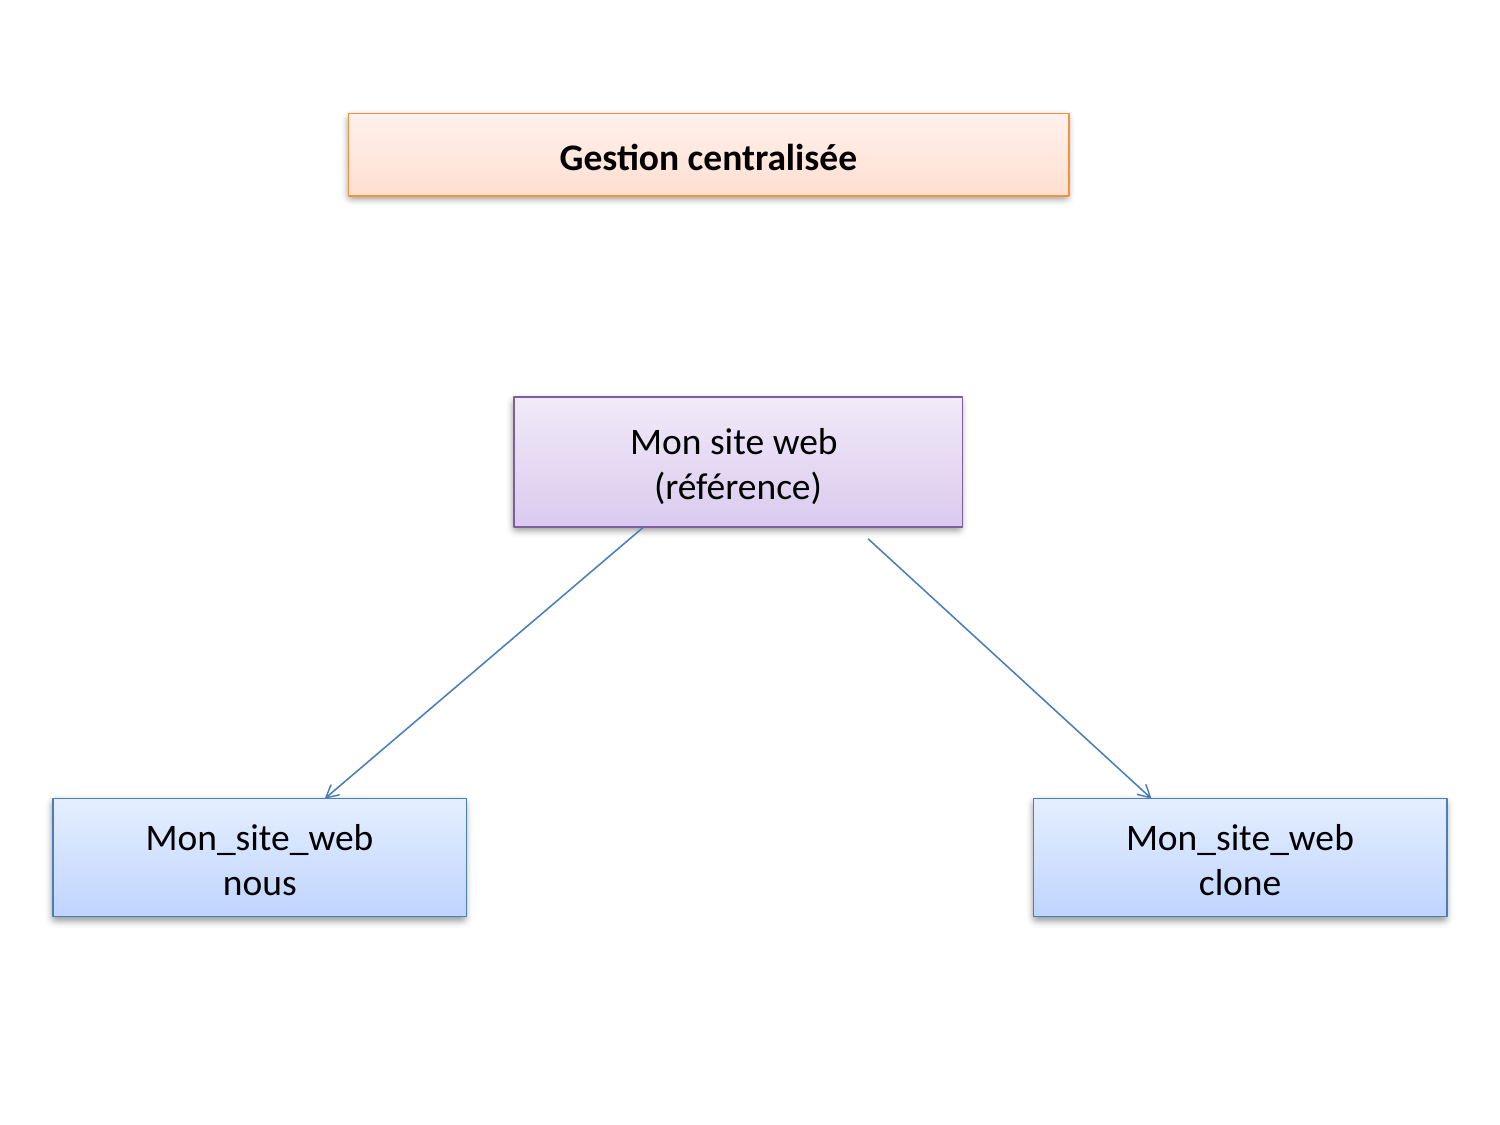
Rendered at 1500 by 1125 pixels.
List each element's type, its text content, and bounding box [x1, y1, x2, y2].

text_box Mon_site_web clone [1033, 798, 1448, 917]
text_box Gestion centralisée [348, 113, 1070, 197]
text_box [324, 526, 644, 799]
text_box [867, 538, 1152, 799]
text_box Mon_site_web nous [52, 798, 467, 917]
text_box Mon site web (référence) [513, 396, 963, 528]
